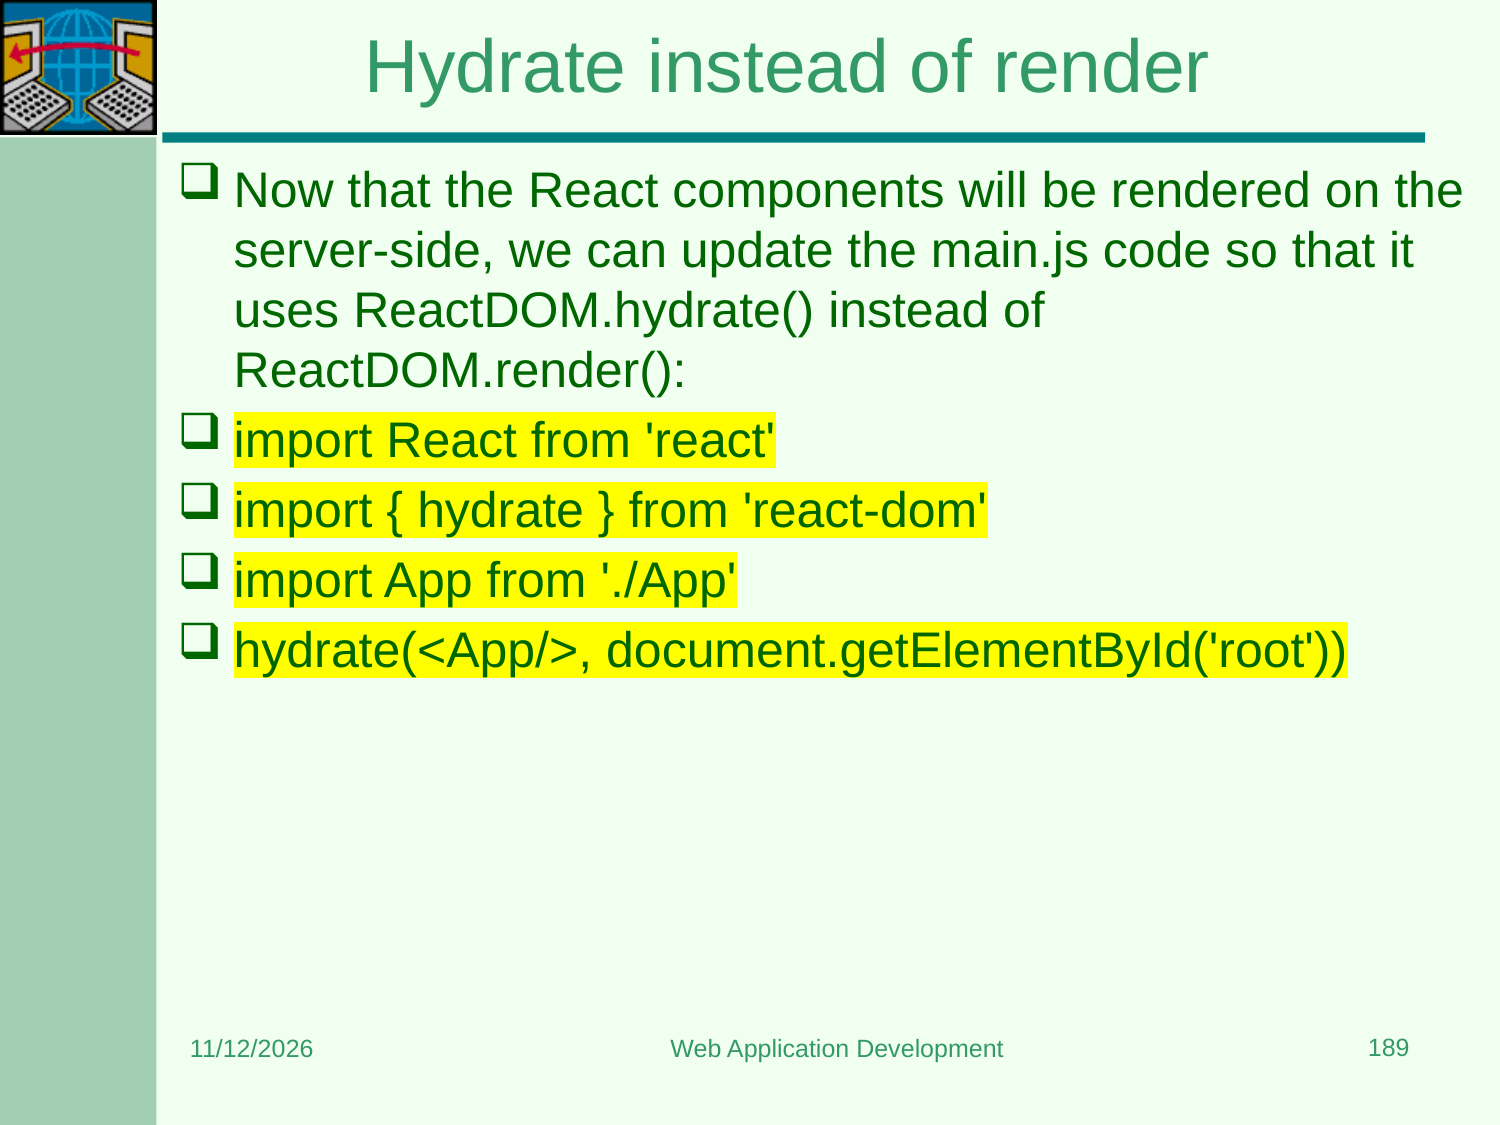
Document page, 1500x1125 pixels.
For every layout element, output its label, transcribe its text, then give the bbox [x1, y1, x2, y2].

picture [0, 0, 157, 135]
list Now that the React components will be rendered on the server-side, we can update the main.js code so that it uses ReactDOM.hydrate() instead of ReactDOM.render(): import React from 'react' import { hydrate } from 'react-dom' import App from './App' hydrate(<App/>, document.getElementById('root')) [162, 149, 1488, 1013]
title Hydrate instead of render [150, 0, 1425, 125]
slide_number 189 [1237, 1024, 1426, 1103]
footer Web Application Development [462, 1024, 1213, 1104]
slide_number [174, 1024, 438, 1104]
